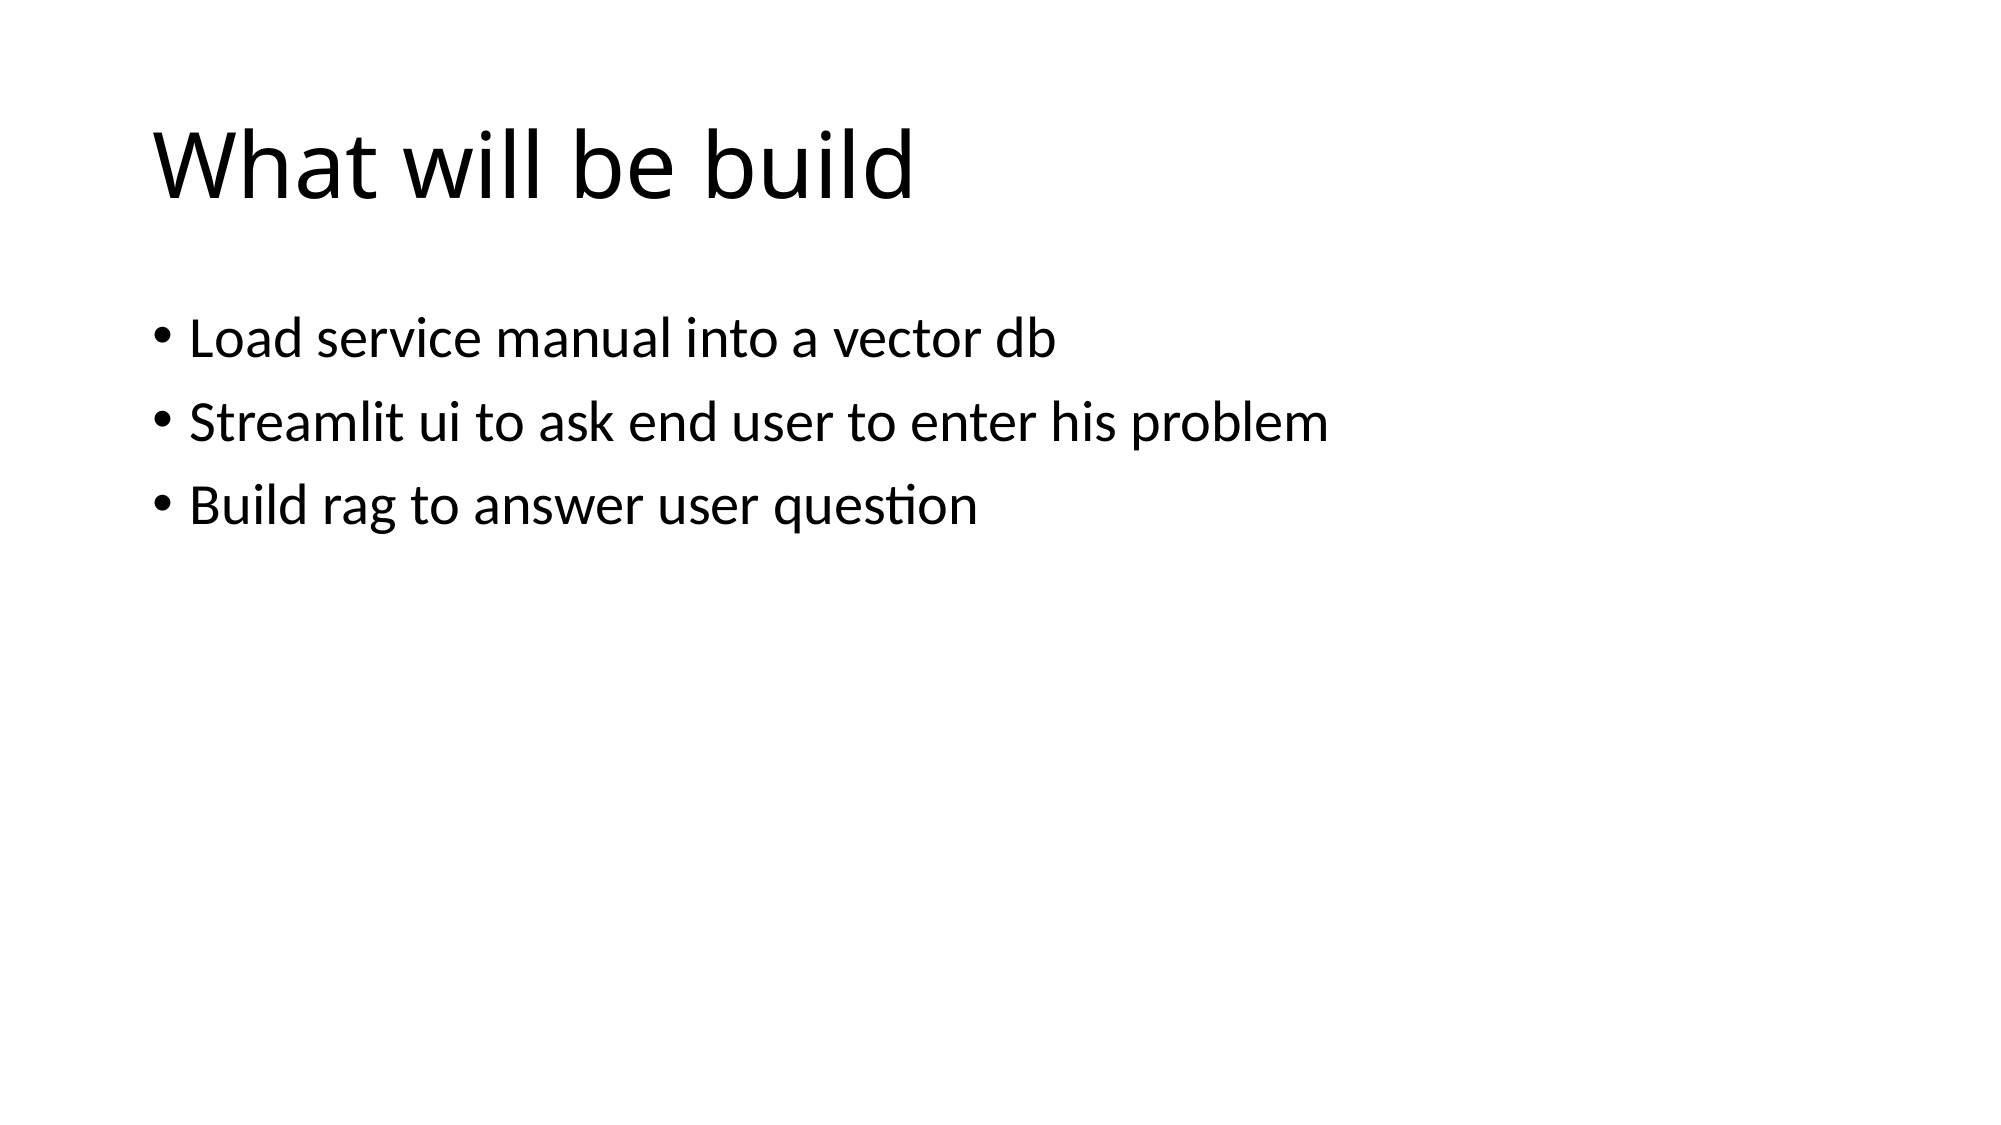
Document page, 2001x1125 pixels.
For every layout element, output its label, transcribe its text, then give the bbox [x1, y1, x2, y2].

list Load service manual into a vector db Streamlit ui to ask end user to enter his problem Build rag to answer user question [137, 299, 1863, 1014]
title What will be build [137, 59, 1863, 278]
